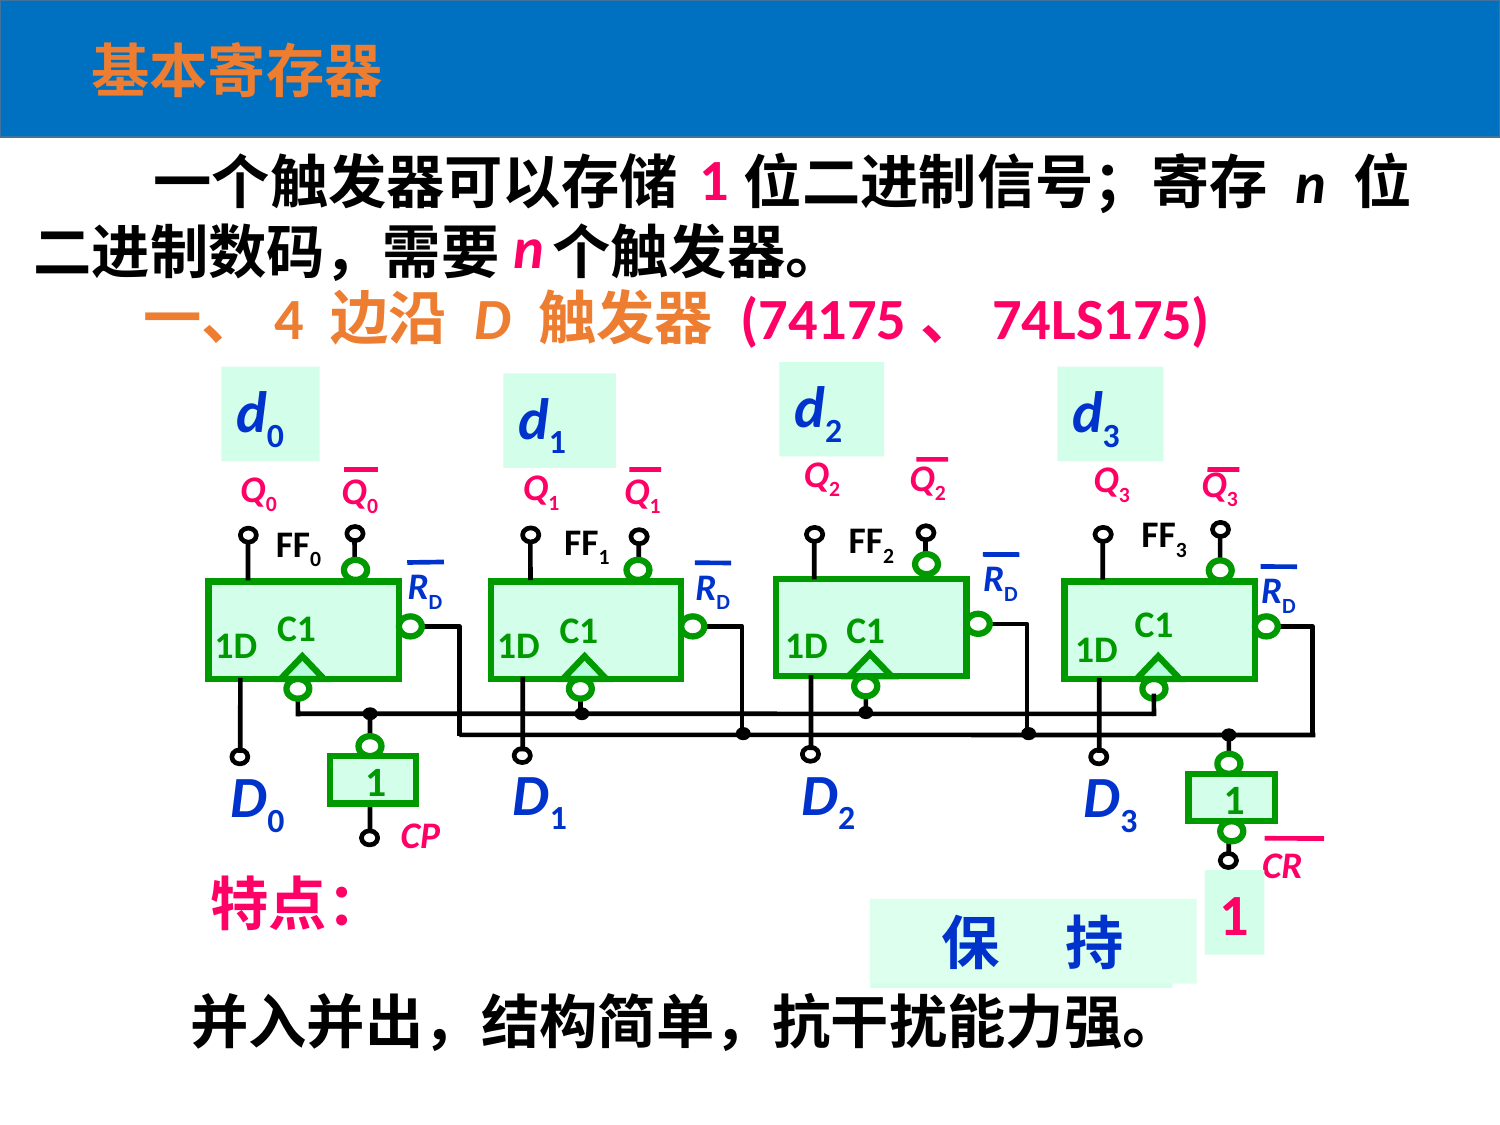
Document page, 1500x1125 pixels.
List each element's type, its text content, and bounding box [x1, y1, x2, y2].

text_box 基本寄存器 [76, 26, 732, 112]
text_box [199, 442, 221, 909]
text_box 一、4 边沿 D 触发器 (74175、74LS175) [128, 273, 1423, 359]
text_box 并入并出，结构简单，抗干扰能力强。 [175, 977, 1221, 1063]
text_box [221, 361, 1265, 989]
text_box 特点： [196, 860, 221, 945]
text_box 一个触发器可以存储 位二进制信号；寄存 n 位 二进制数码，需要 个触发器。 [18, 137, 1468, 293]
text_box n [485, 203, 564, 273]
text_box 1 [685, 134, 748, 220]
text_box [1265, 442, 1368, 909]
